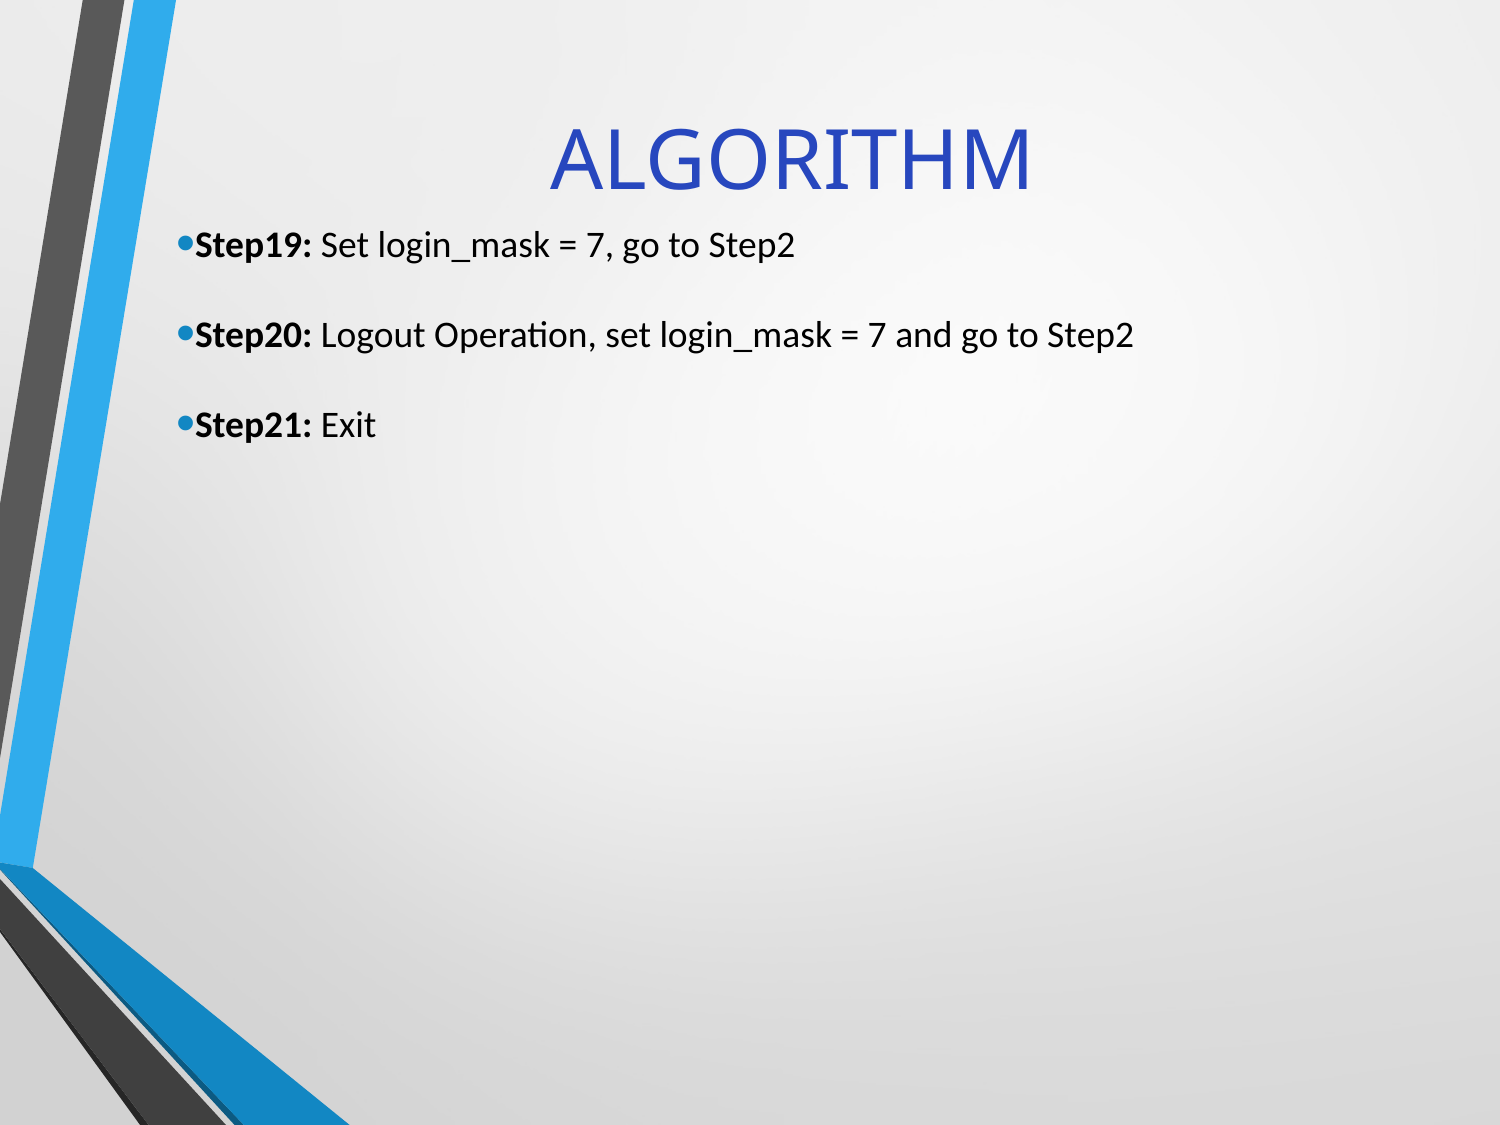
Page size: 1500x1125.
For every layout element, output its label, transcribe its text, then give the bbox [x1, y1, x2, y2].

list Step19: Set login_mask = 7, go to Step2 Step20: Logout Operation, set login_mask = 7 and go to Step2 Step21: Exit [161, 212, 1463, 1075]
title ALGORITHM [161, 75, 1425, 212]
